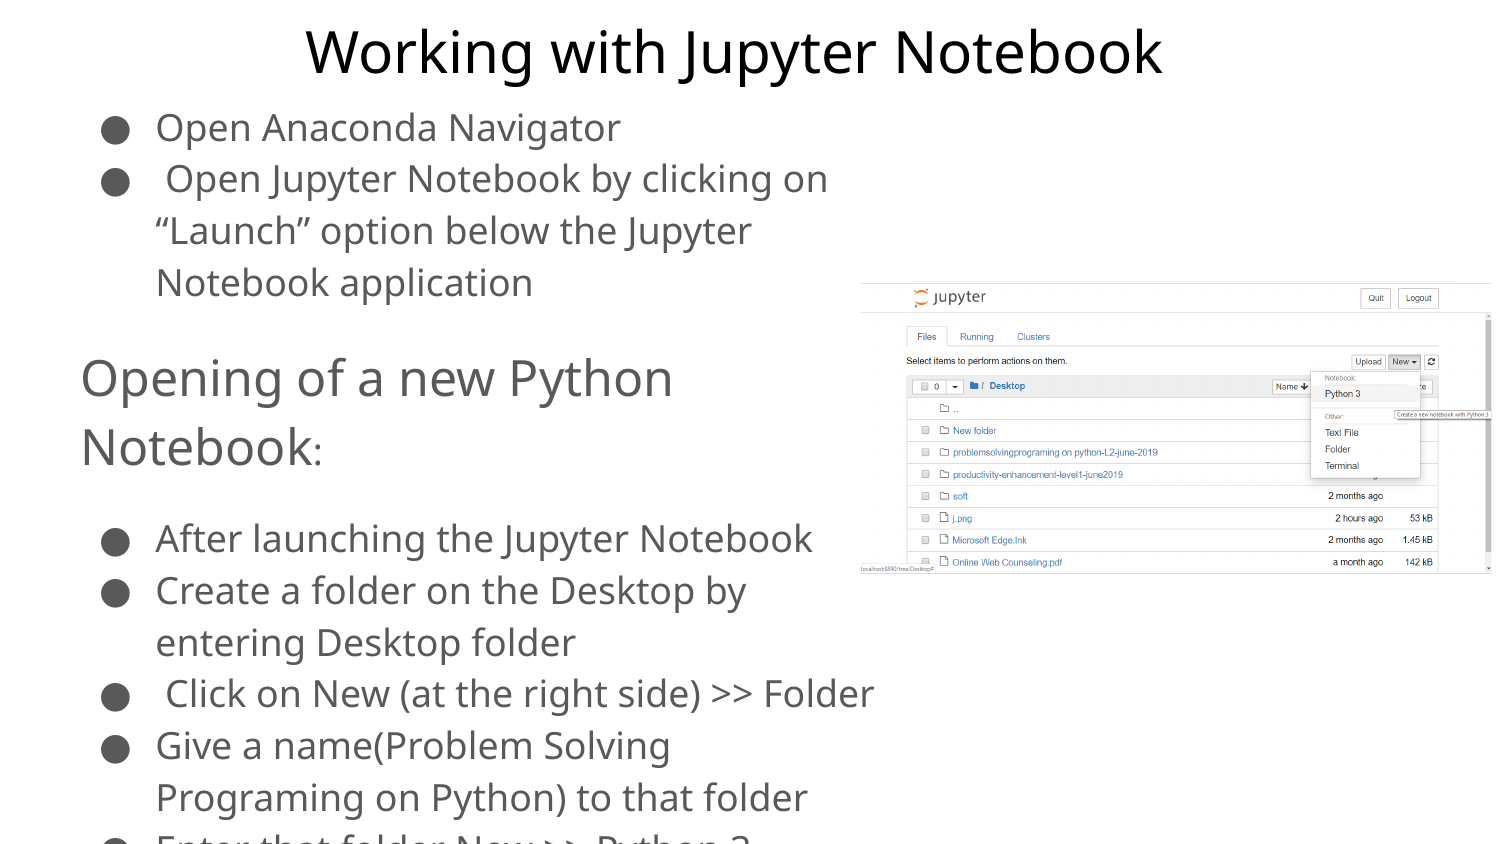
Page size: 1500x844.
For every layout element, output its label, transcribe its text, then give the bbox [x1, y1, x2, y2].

picture [860, 281, 1492, 574]
text_box Working with Jupyter Notebook [35, 0, 1434, 94]
text_box Open Anaconda Navigator Open Jupyter Notebook by clicking on “Launch” option below the Jupyter Notebook application Opening of a new Python Notebook: After launching the Jupyter Notebook Create a folder on the Desktop by entering Desktop folder Click on New (at the right side) >> Folder Give a name(Problem Solving Programing on Python) to that folder Enter that folder New >> Python 3 Give a name to that Notebook (today’s date) [65, 81, 896, 813]
